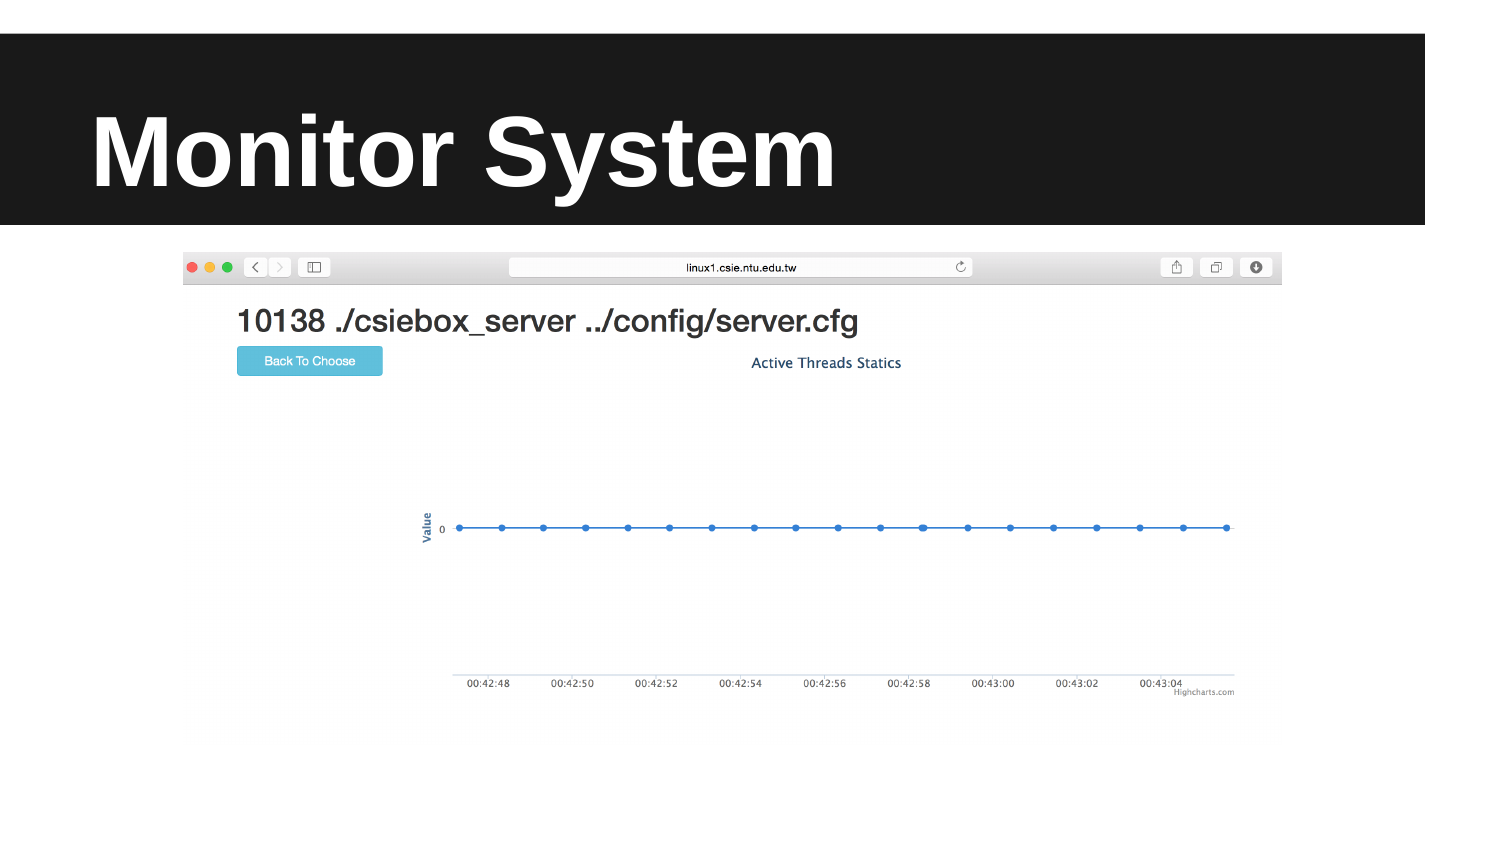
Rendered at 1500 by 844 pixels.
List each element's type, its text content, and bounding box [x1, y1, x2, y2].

title Monitor System [75, 33, 1425, 221]
picture [182, 252, 1282, 746]
